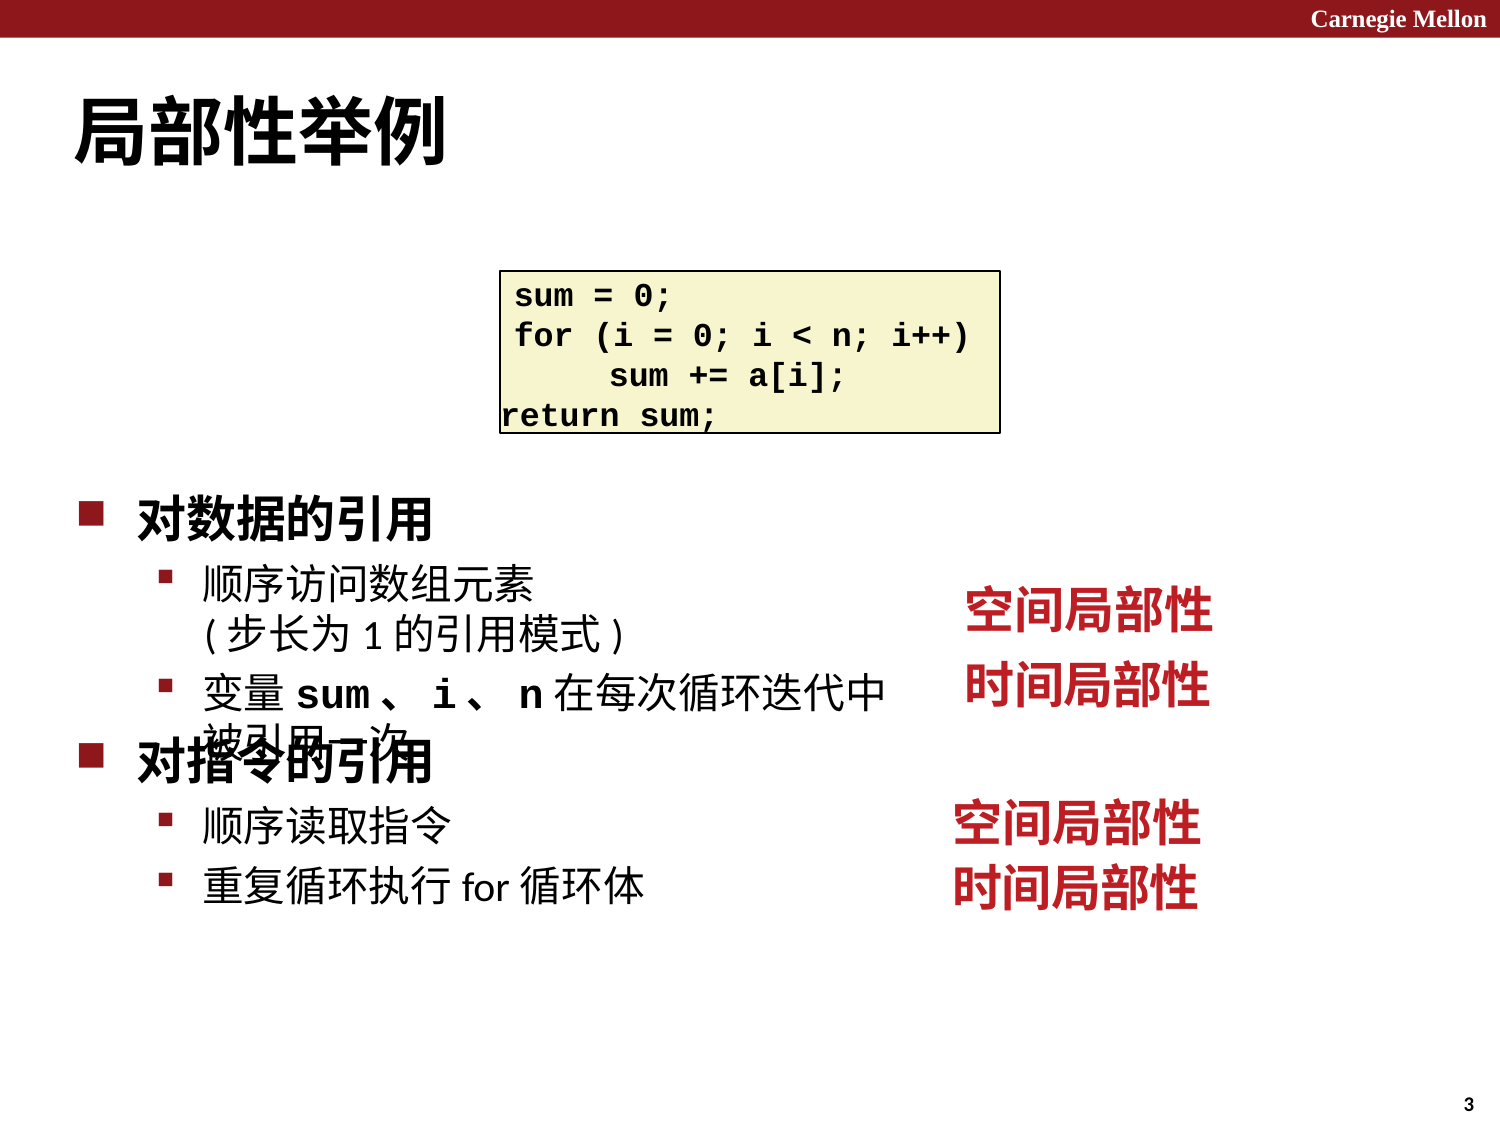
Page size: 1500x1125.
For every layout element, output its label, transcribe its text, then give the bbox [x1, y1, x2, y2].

slide_number 3 [1459, 1093, 1489, 1125]
text_box 顺序访问数组元素 (步长为1的引用模式) 变量sum、i、n在每次循环迭代中被引用一次 [152, 558, 925, 767]
text_box 空间局部性 时间局部性 [962, 562, 1322, 714]
text_box 对指令的引用 [77, 729, 596, 790]
text_box 对数据的引用 [77, 487, 469, 548]
text_box 空间局部性 时间局部性 [950, 786, 1310, 917]
text_box Carnegie Mellon [1308, 2, 1492, 33]
text_box sum = 0; for (i = 0; i < n; i++) sum += a[i]; return sum; [500, 270, 1000, 433]
text_box 顺序读取指令 重复循环执行for循环体 [152, 800, 810, 911]
title 局部性举例 [71, 84, 598, 273]
